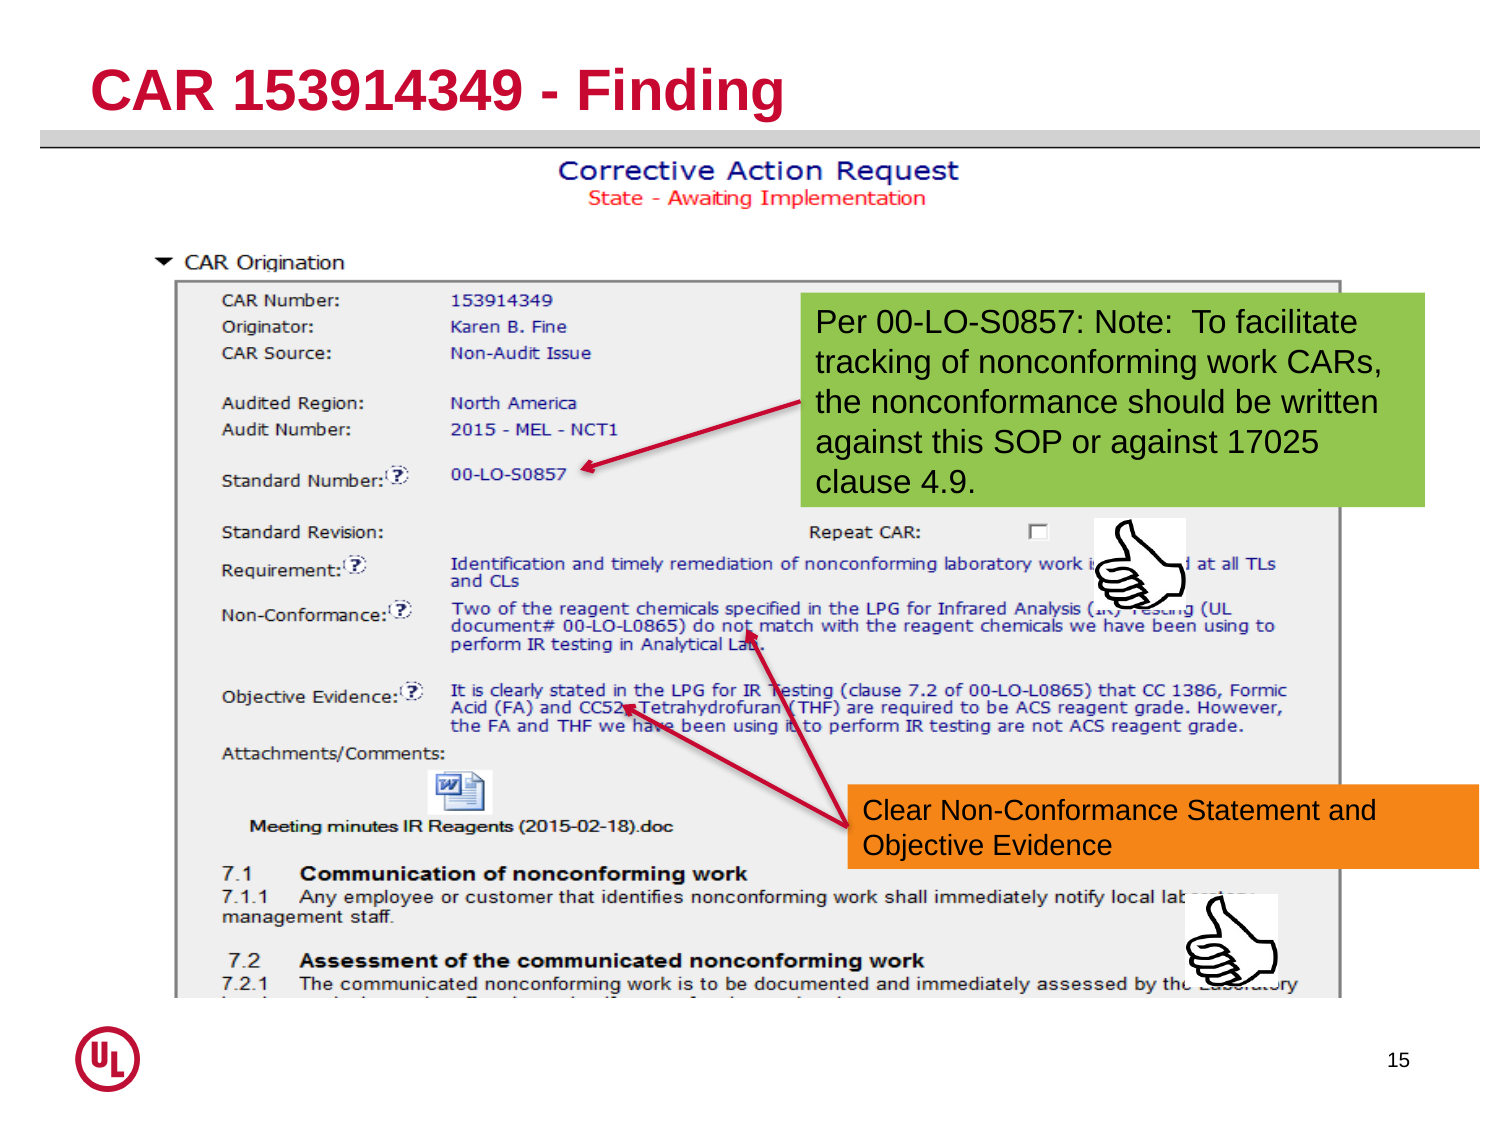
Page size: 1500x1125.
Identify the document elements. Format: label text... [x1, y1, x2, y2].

title CAR 153914349 - Finding [74, 44, 1426, 128]
picture [75, 1026, 140, 1092]
slide_number 15 [1319, 1029, 1425, 1090]
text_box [746, 628, 848, 704]
picture [40, 129, 1480, 998]
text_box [621, 704, 848, 828]
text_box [579, 401, 801, 471]
